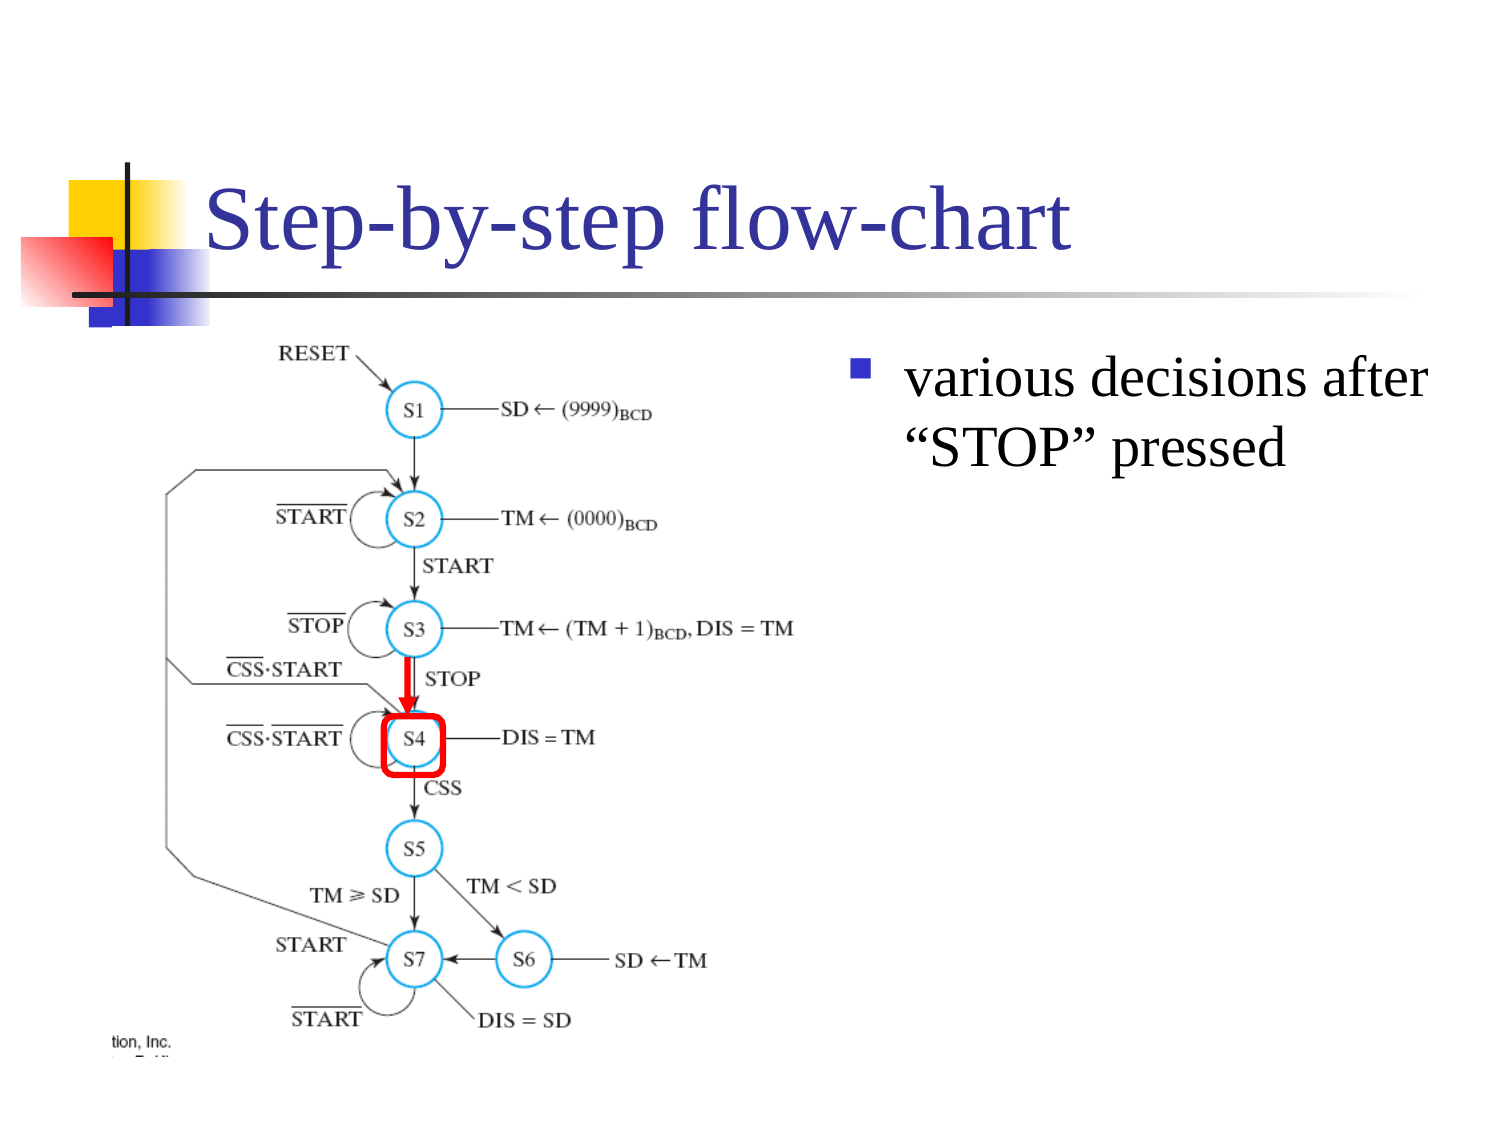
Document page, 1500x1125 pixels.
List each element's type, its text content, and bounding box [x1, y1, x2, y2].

list various decisions after “STOP” pressed [850, 331, 1469, 516]
picture [111, 326, 846, 1057]
title Step-by-step flow-chart [188, 35, 1468, 275]
